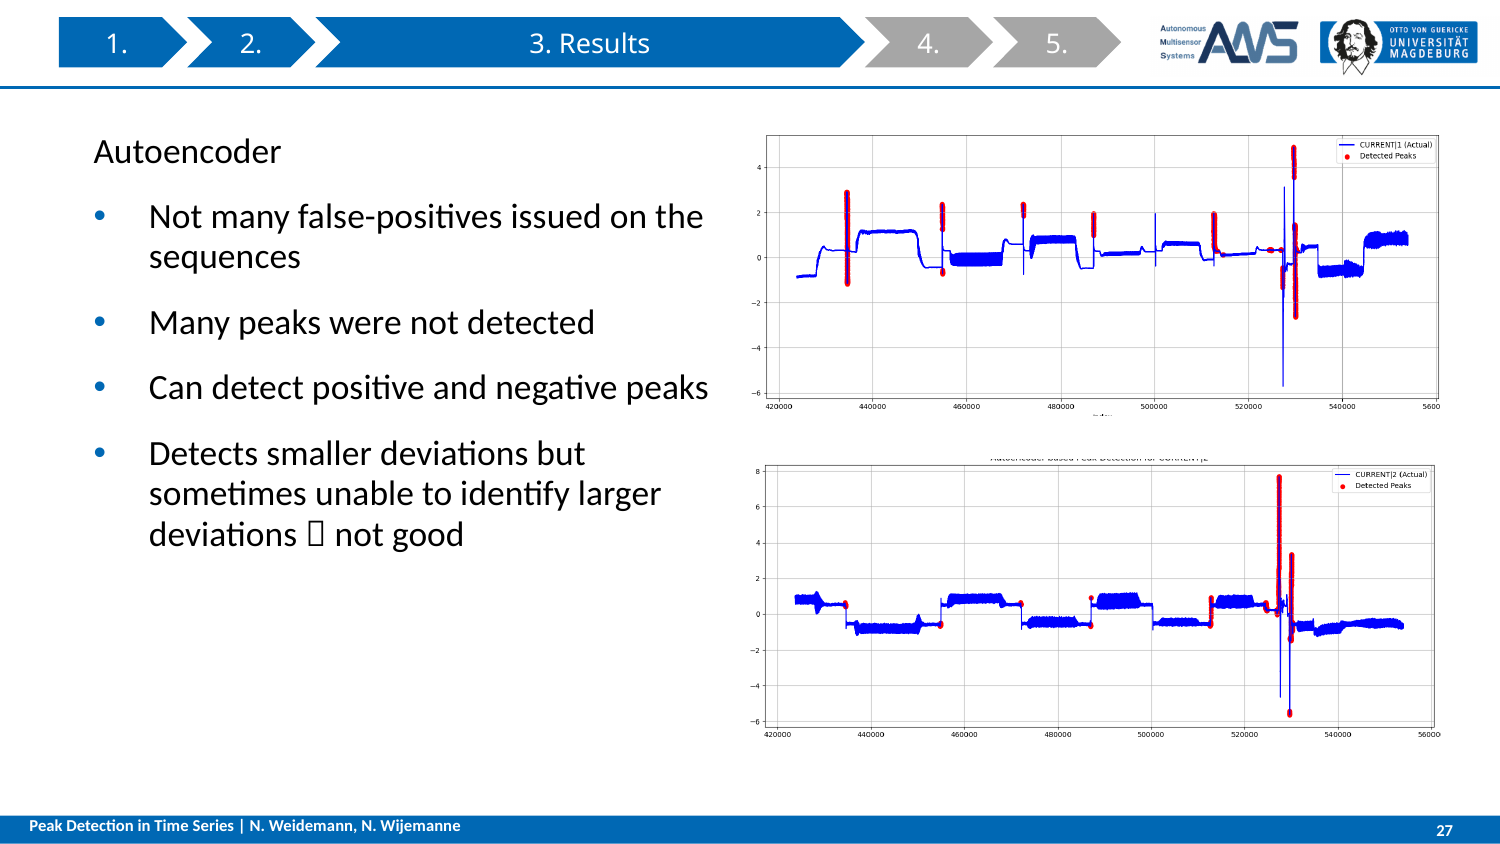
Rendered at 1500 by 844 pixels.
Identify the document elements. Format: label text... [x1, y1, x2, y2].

picture [749, 459, 1442, 739]
picture [749, 134, 1442, 416]
text_box Peak Detection in Time Series | N. Weidemann, N. Wijemanne [14, 804, 666, 844]
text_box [58, 16, 1122, 68]
slide_number 27 [1312, 815, 1454, 844]
picture [1150, 16, 1500, 77]
text_box Autoencoder Not many false-positives issued on the sequences Many peaks were not detected Can detect positive and negative peaks Detects smaller deviations but sometimes unable to identify larger deviations  not good [58, 123, 730, 755]
